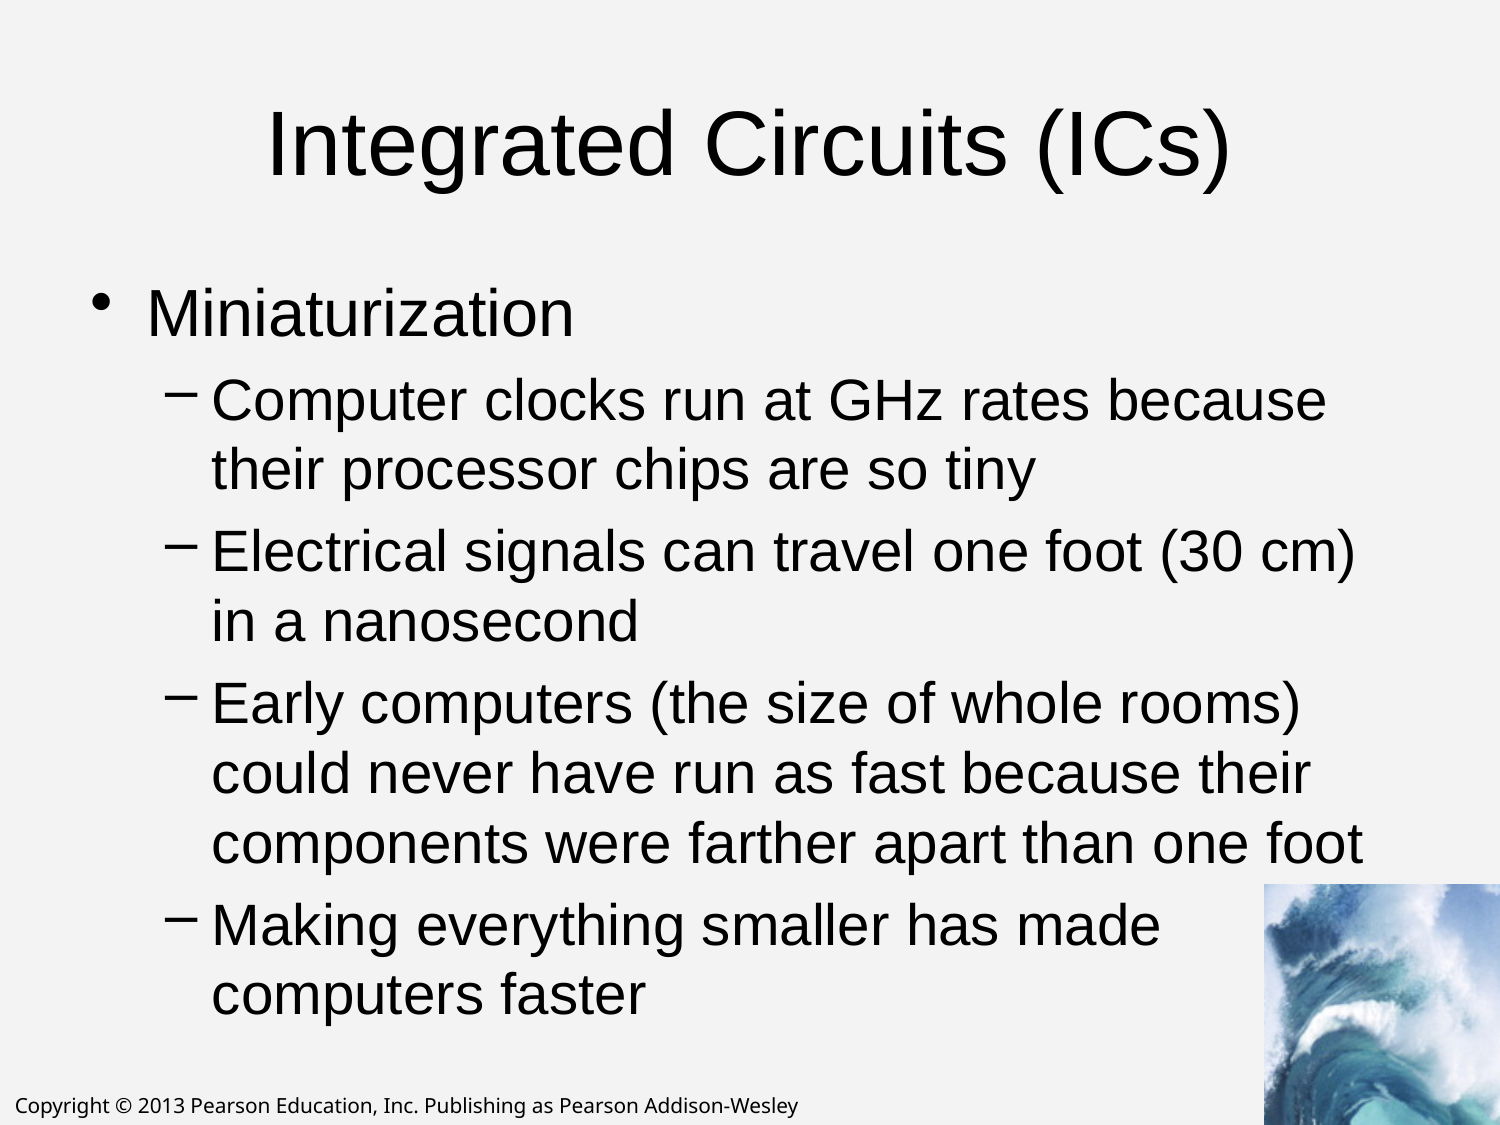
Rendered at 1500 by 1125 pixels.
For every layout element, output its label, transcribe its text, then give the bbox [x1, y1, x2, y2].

picture [1264, 884, 1500, 1125]
title Integrated Circuits (ICs) [74, 44, 1426, 233]
list Miniaturization Computer clocks run at GHz rates because their processor chips are so tiny Electrical signals can travel one foot (30 cm) in a nanosecond Early computers (the size of whole rooms) could never have run as fast because their components were farther apart than one foot Making everything smaller has made computers faster [74, 262, 1426, 1006]
